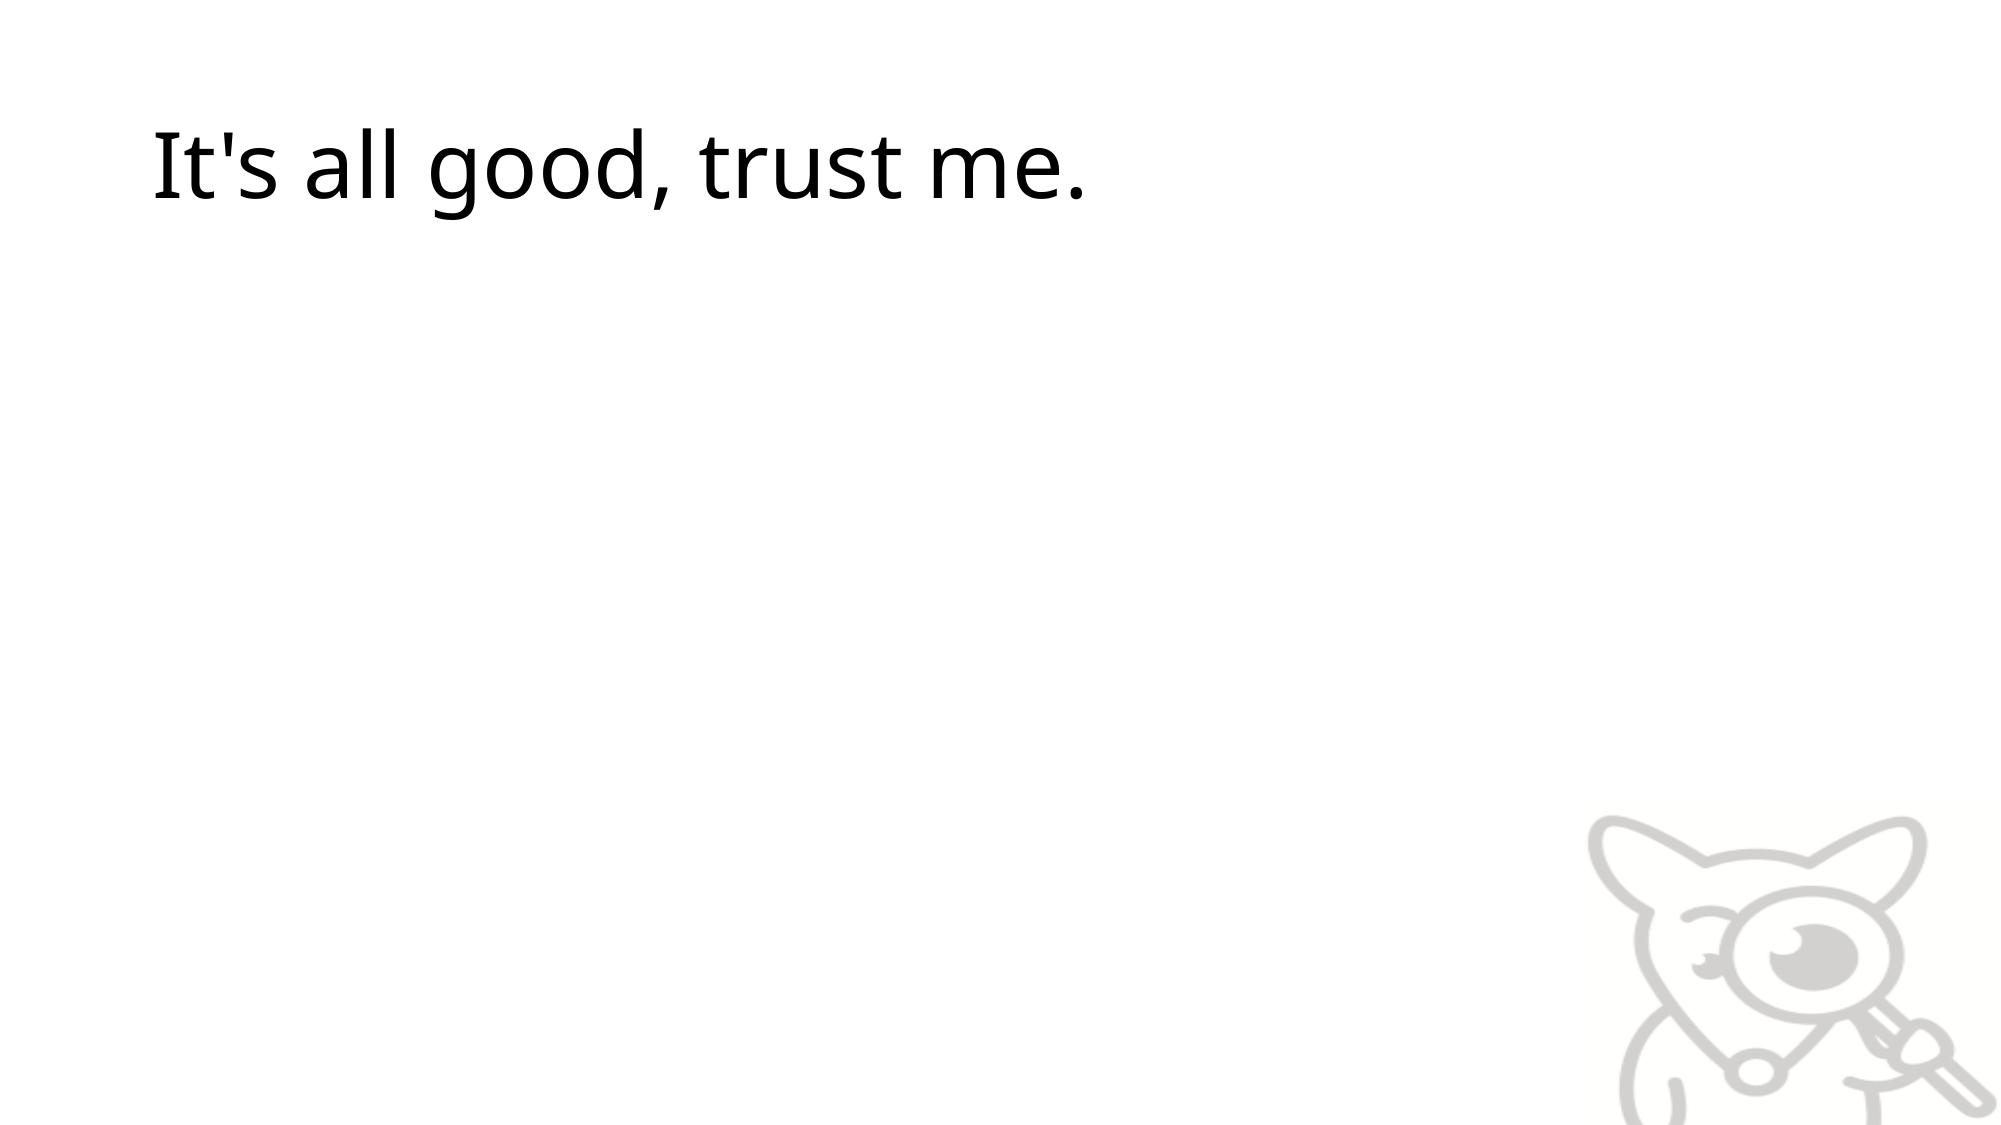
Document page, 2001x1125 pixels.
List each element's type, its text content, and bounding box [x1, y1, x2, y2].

title It's all good, trust me. [137, 59, 1863, 278]
